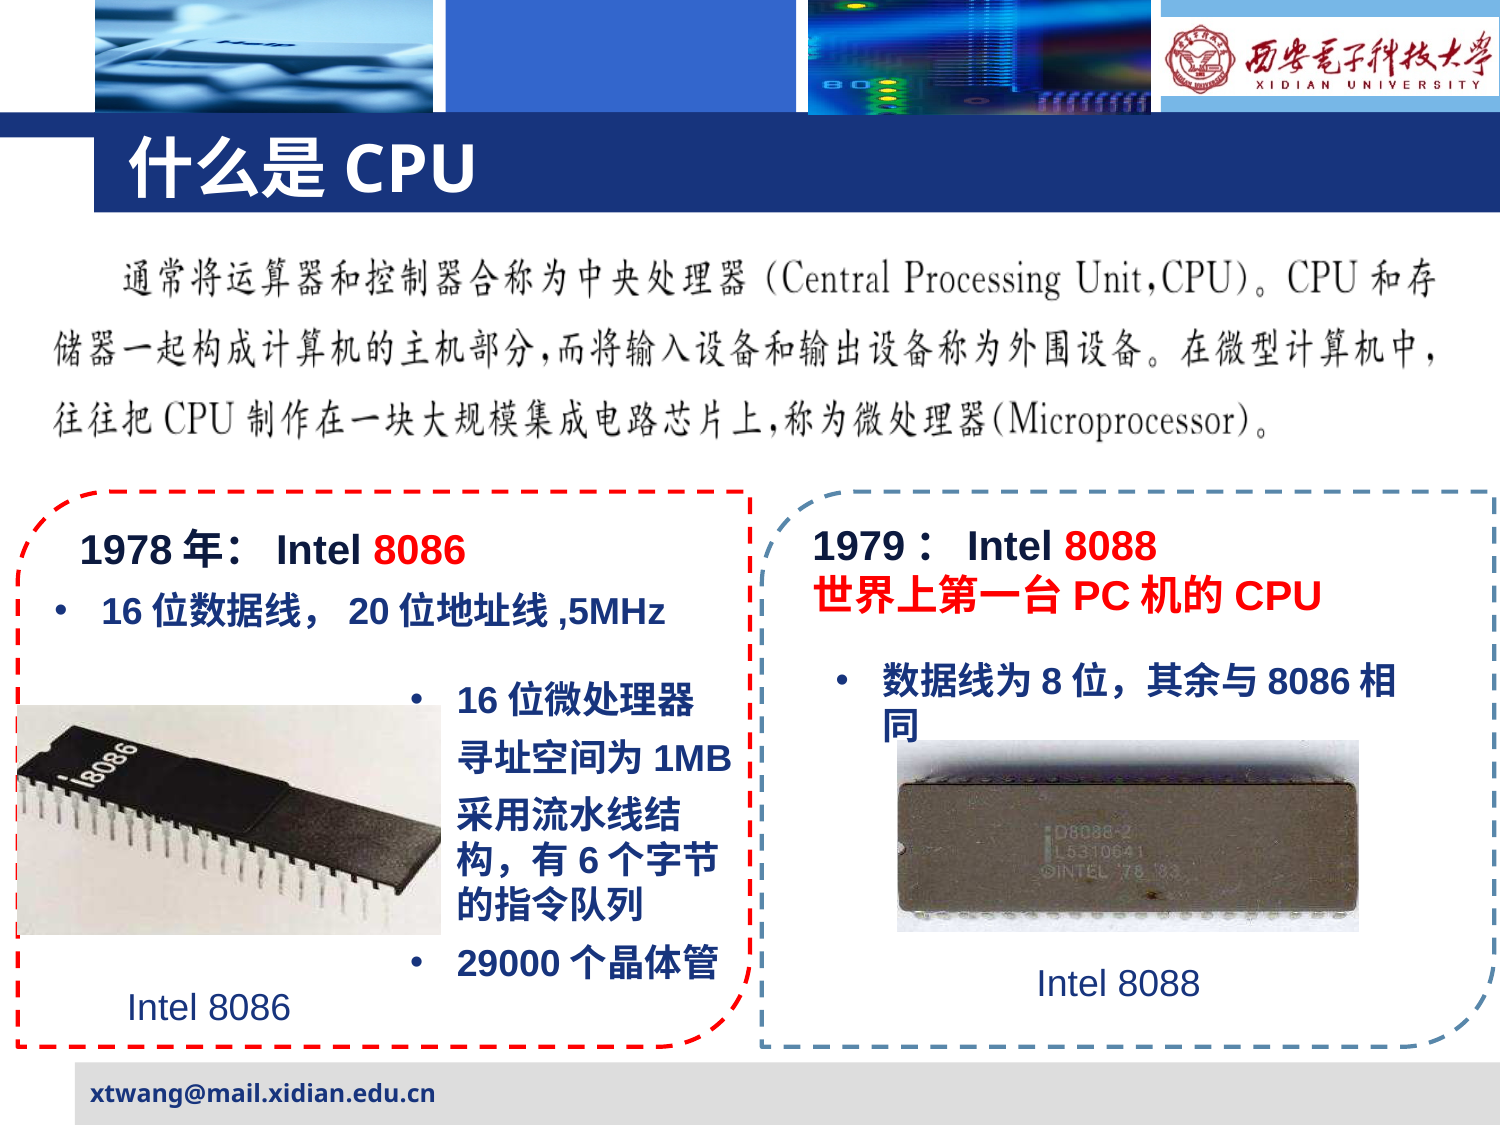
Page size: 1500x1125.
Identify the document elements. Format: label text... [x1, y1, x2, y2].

picture [897, 740, 1359, 933]
text_box 数据线为8位，其余与8086相同 [820, 649, 1424, 755]
text_box 1979：Intel 8088 世界上第一台PC机的CPU [797, 511, 1459, 626]
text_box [17, 491, 751, 1048]
picture [52, 255, 1444, 456]
picture [95, 0, 433, 113]
slide_number xtwang@mail.xidian.edu.cn [75, 1069, 514, 1123]
text_box Intel 8088 [1021, 951, 1400, 1012]
picture [17, 705, 441, 935]
picture [1158, 17, 1499, 96]
text_box [759, 489, 1497, 1049]
title 什么是CPU [112, 120, 1450, 213]
picture [808, 0, 1151, 115]
